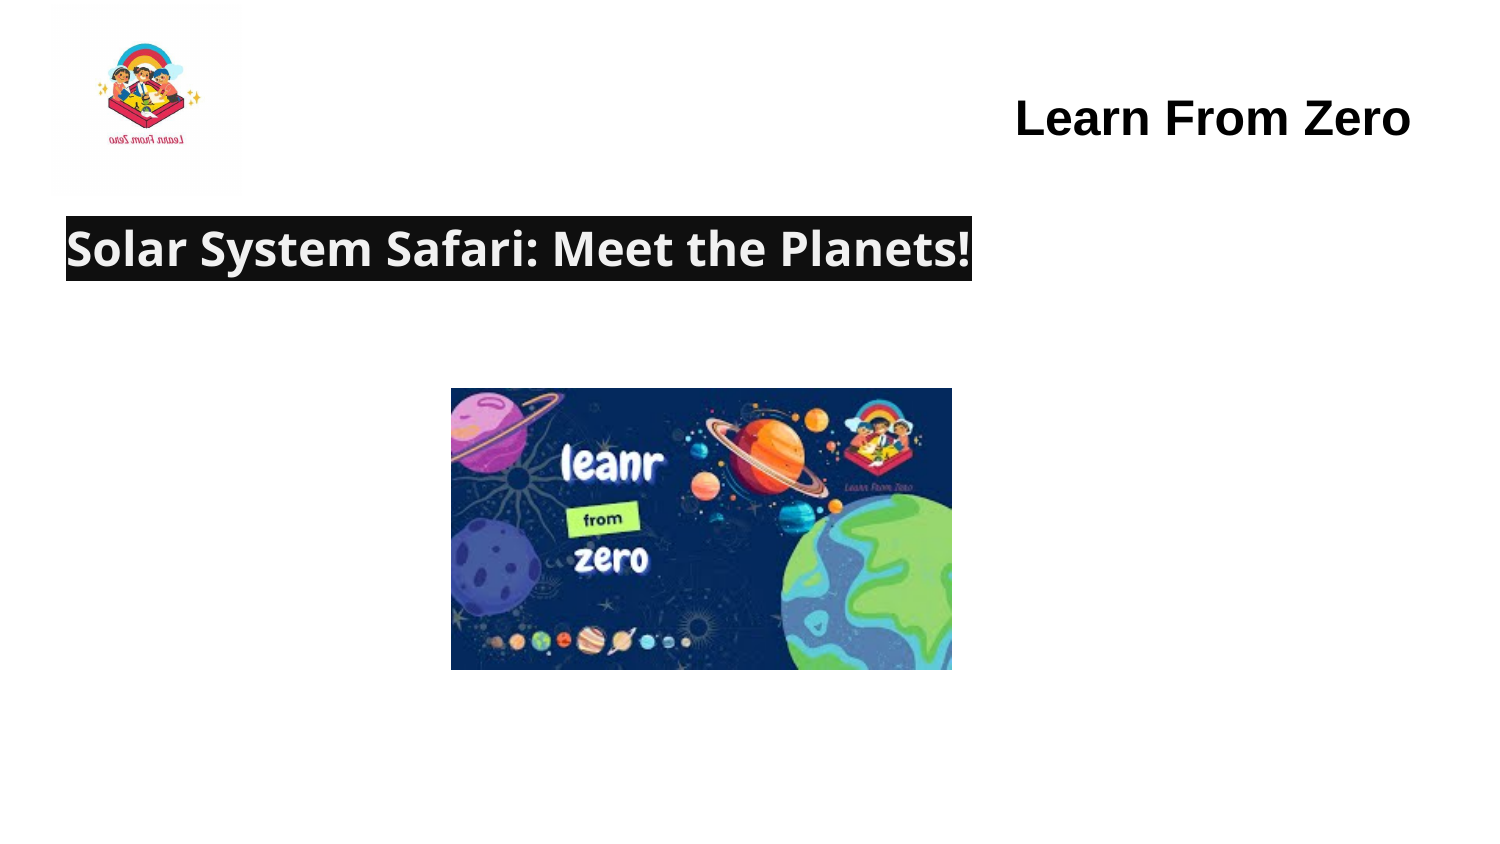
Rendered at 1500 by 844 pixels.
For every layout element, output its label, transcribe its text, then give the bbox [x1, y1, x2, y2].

title Solar System Safari: Meet the Planets! [51, 195, 1429, 301]
picture [50, 4, 242, 196]
picture [451, 388, 953, 670]
text_box Learn From Zero [968, 70, 1458, 240]
